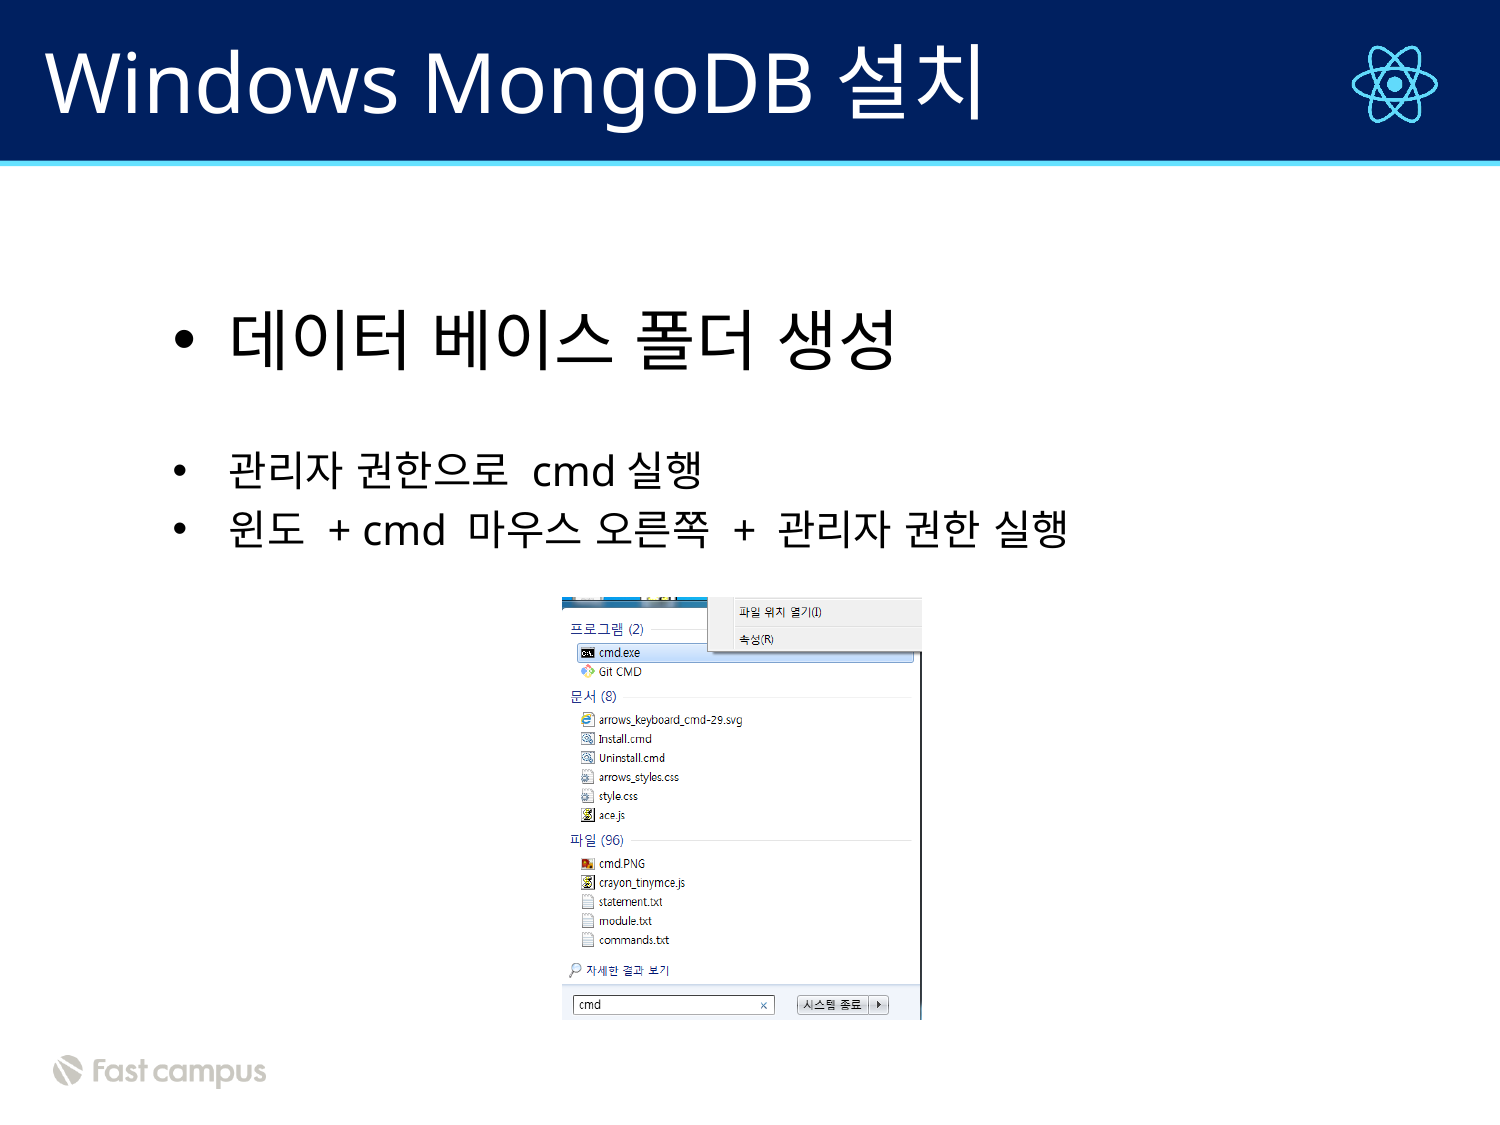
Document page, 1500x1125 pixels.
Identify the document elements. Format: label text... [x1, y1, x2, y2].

list 데이터 베이스 폴더 생성 관리자 권한으로 cmd실행 윈도 + cmd 마우스 오른쪽 + 관리자 권한 실행 [157, 290, 1343, 953]
picture [562, 597, 922, 1020]
title Windows MongoDB설치 [29, 0, 1380, 175]
picture [1380, 36, 1444, 135]
